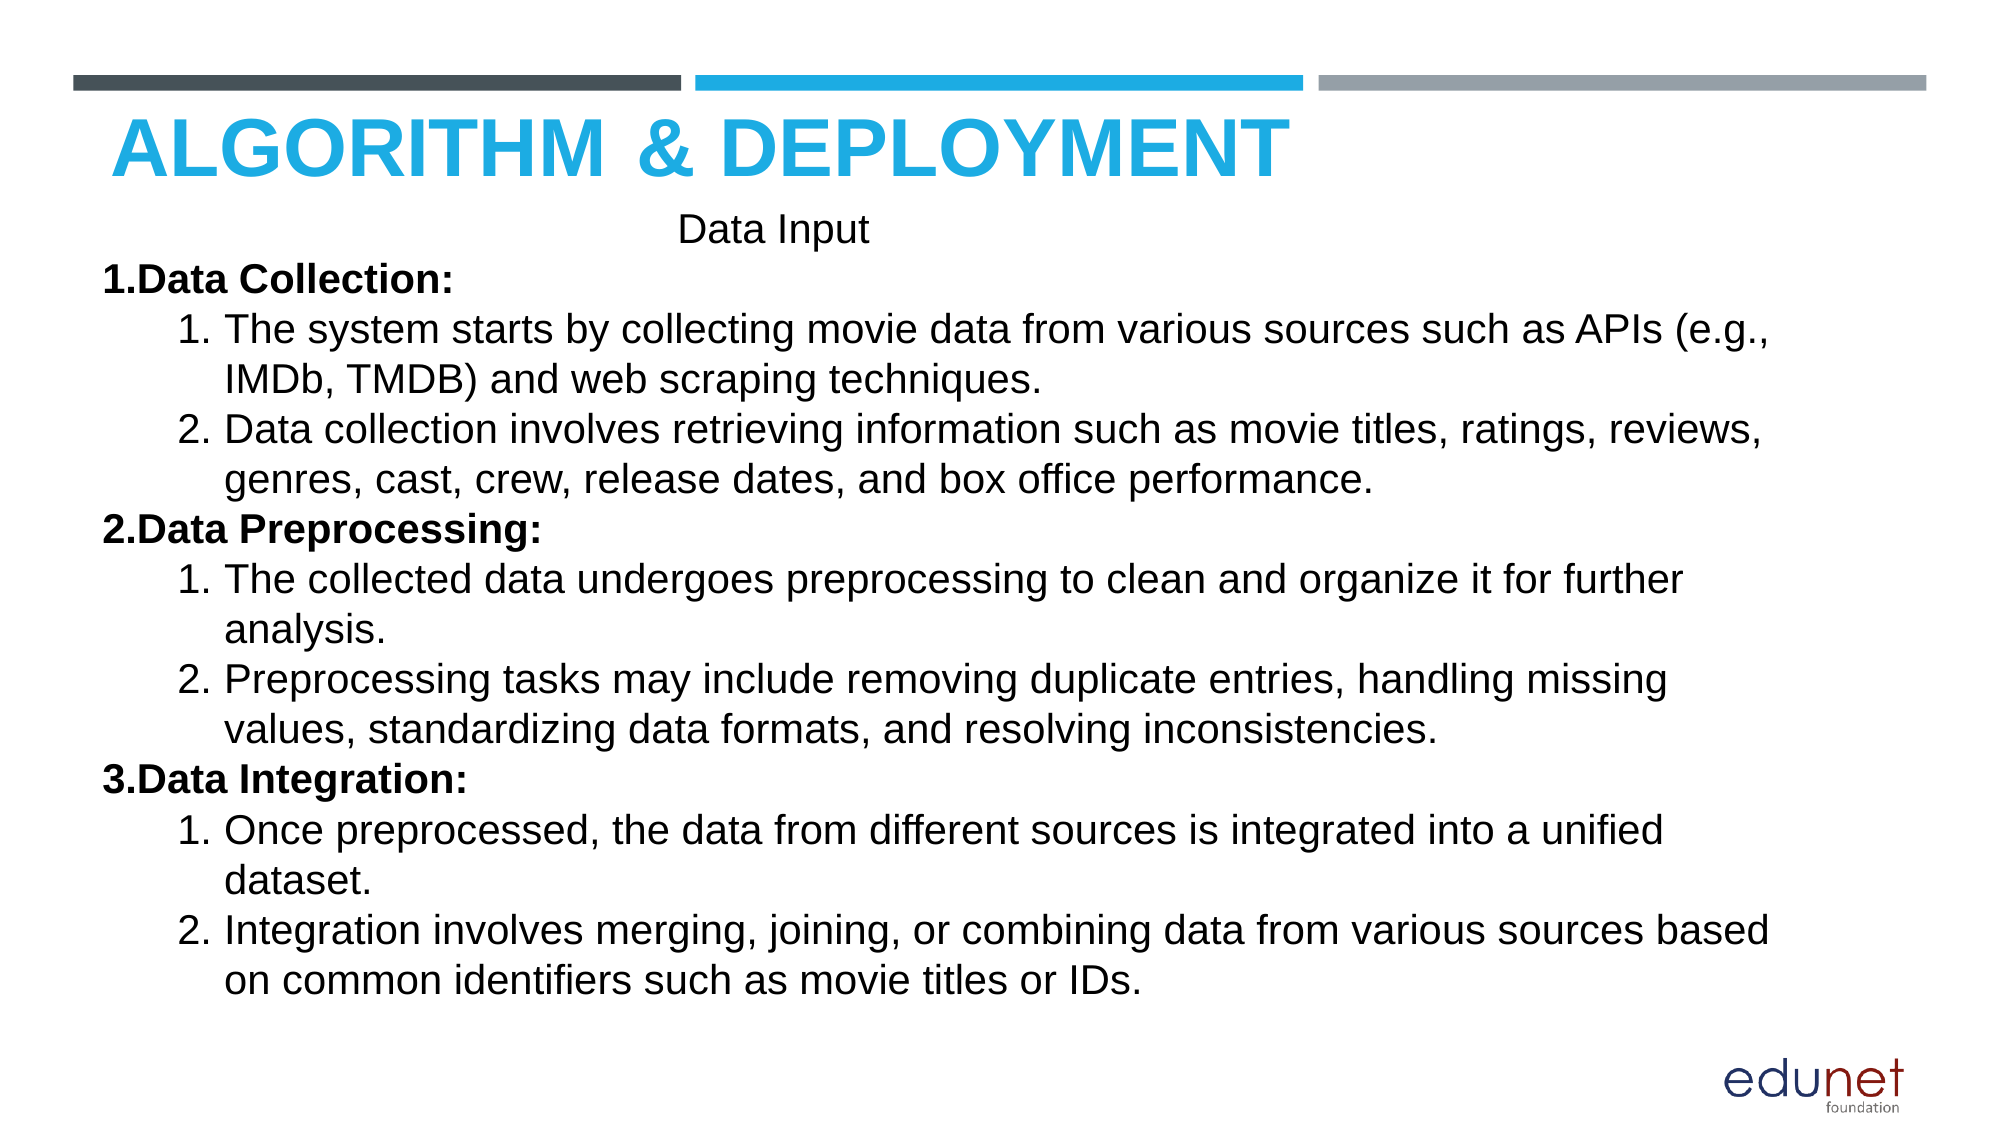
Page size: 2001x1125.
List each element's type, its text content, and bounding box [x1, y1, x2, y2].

title ALGORITHM & DEPLOYMENT [108, 91, 1297, 194]
text_box Data Input Data Collection: The system starts by collecting movie data from various sources such as APIs (e.g., IMDb, TMDB) and web scraping techniques. Data collection involves retrieving information such as movie titles, ratings, reviews, genres, cast, crew, release dates, and box office performance. Data Preprocessing: The collected data undergoes preprocessing to clean and organize it for further analysis. Preprocessing tasks may include removing duplicate entries, handling missing values, standardizing data formats, and resolving inconsistencies. Data Integration: Once preprocessed, the data from different sources is integrated into a unified dataset. Integration involves merging, joining, or combining data from various sources based on common identifiers such as movie titles or IDs. [87, 194, 1813, 1000]
picture [1724, 1057, 1904, 1113]
